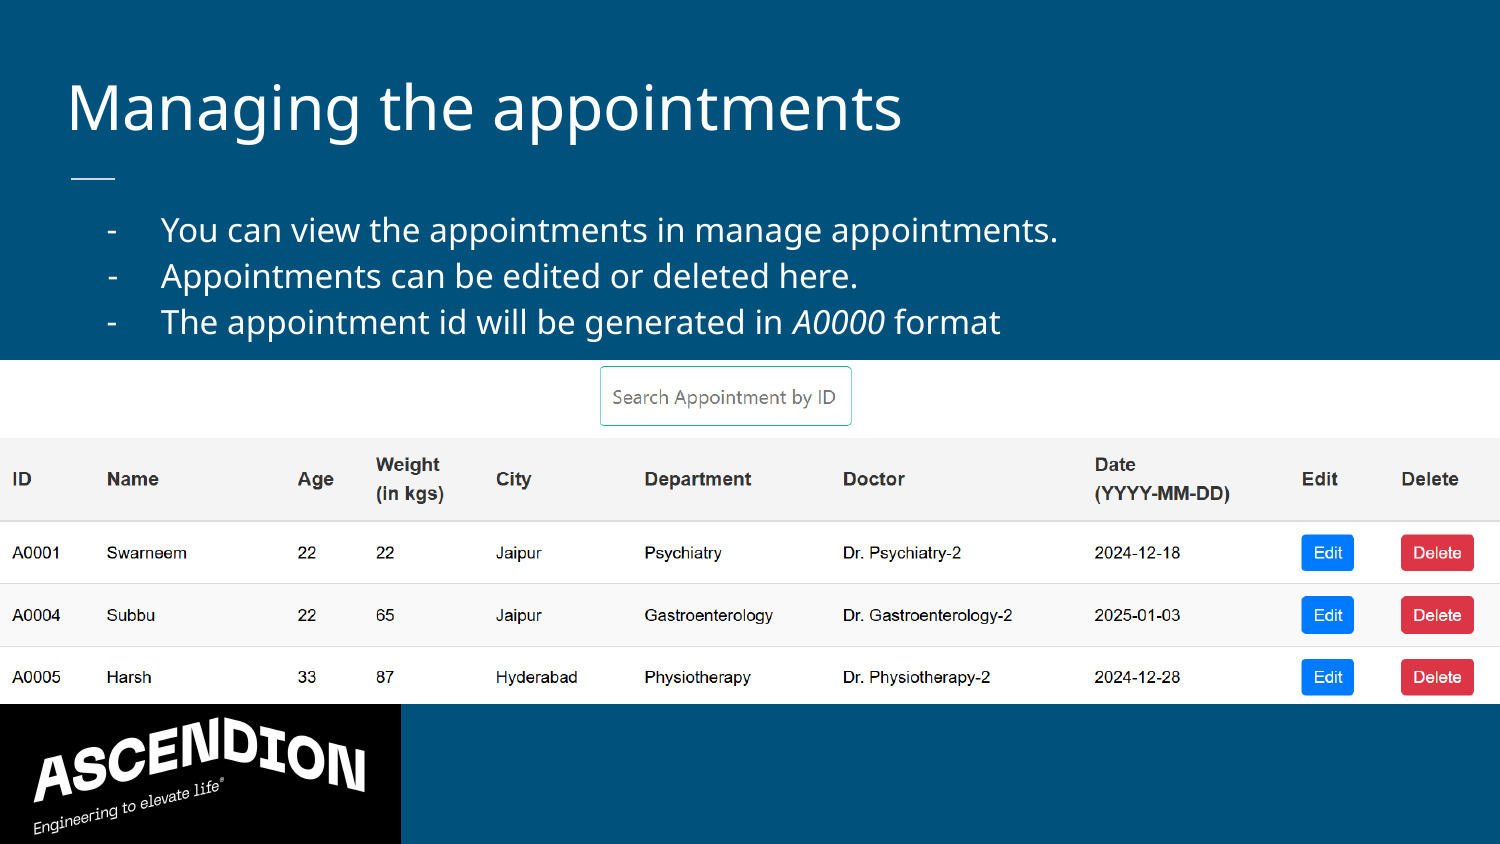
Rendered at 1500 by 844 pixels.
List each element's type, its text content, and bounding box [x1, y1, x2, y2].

title Managing the appointments [51, 37, 1449, 158]
picture [0, 361, 1500, 844]
list You can view the appointments in manage appointments. Appointments can be edited or deleted here. The appointment id will be generated in A0000 format [70, 188, 1256, 359]
